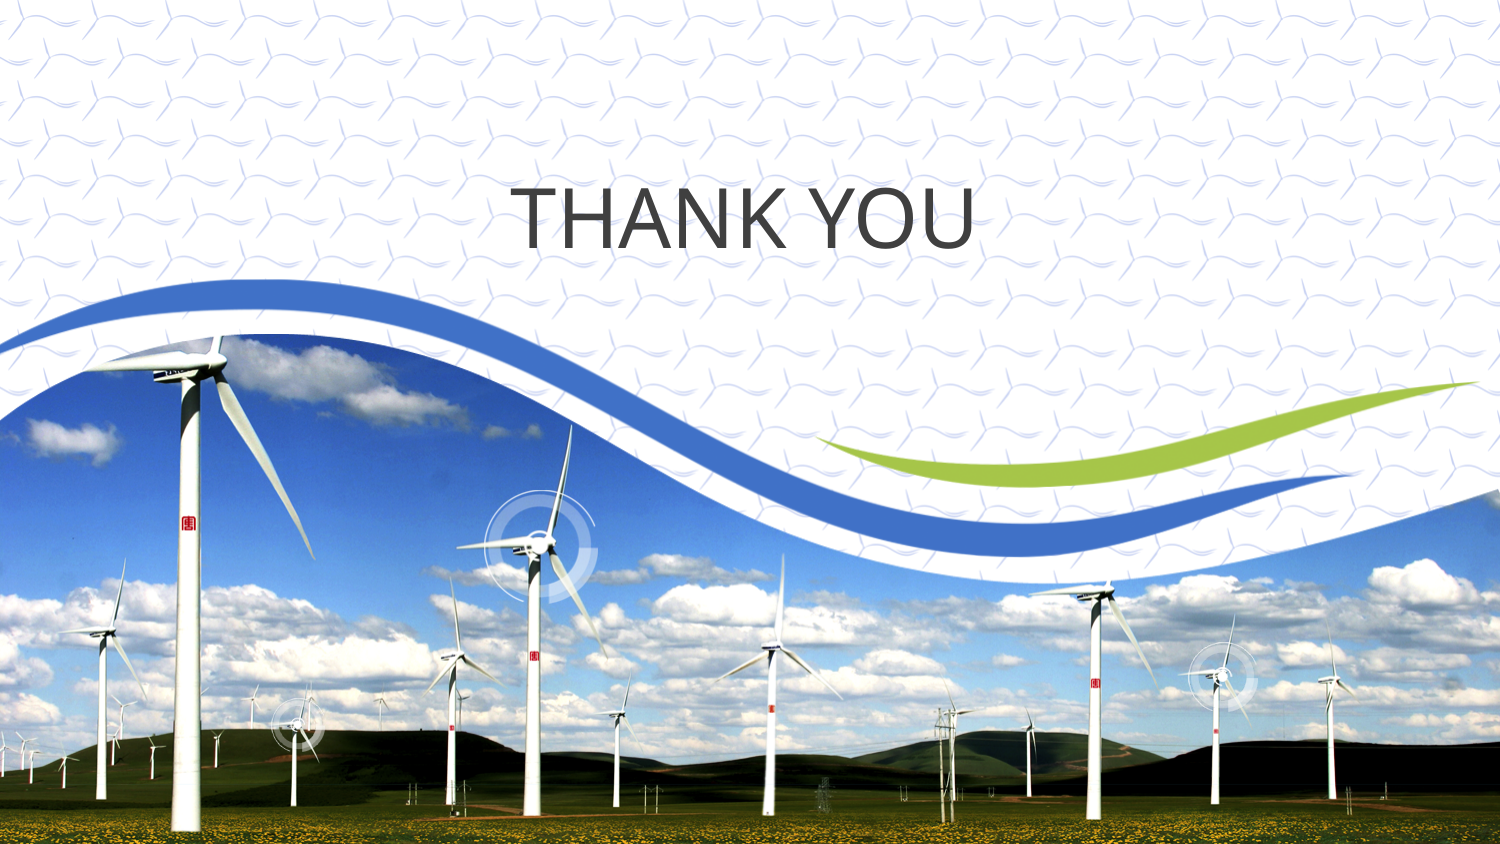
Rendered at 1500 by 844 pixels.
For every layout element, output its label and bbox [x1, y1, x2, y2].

picture [483, 490, 598, 604]
picture [0, 0, 1500, 238]
picture [271, 697, 326, 752]
picture [1188, 641, 1259, 712]
text_box [0, 238, 1500, 844]
